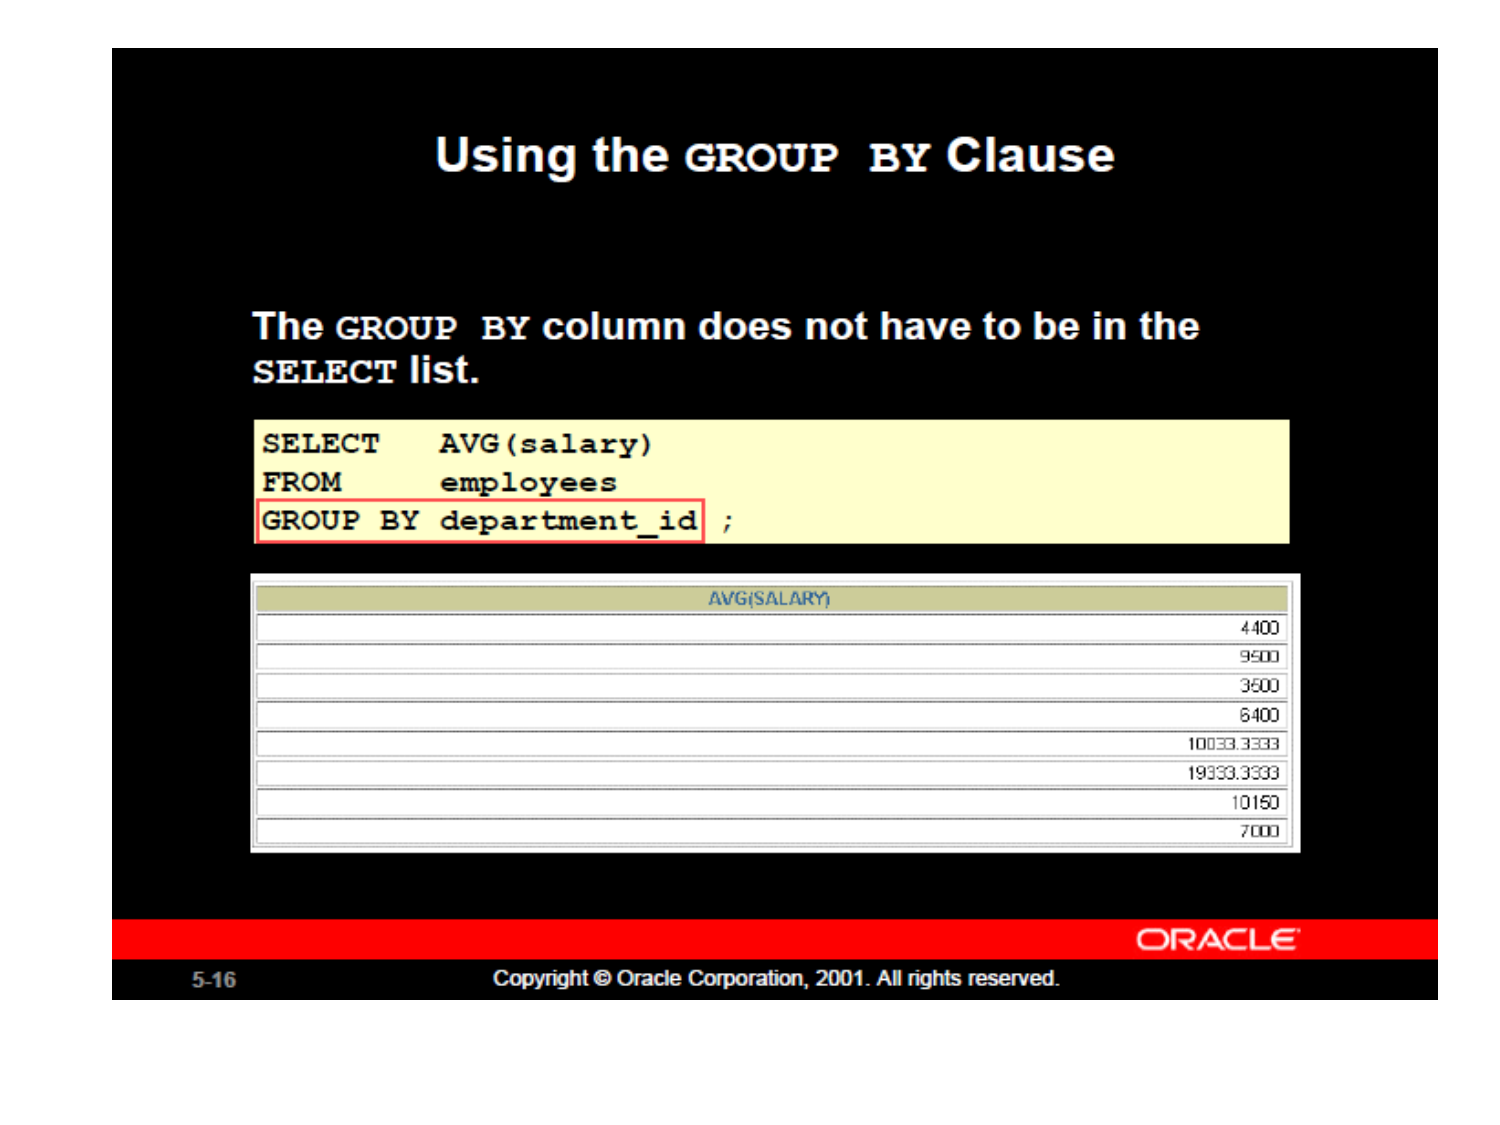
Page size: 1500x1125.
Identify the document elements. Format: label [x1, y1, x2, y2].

picture [112, 48, 1438, 1000]
